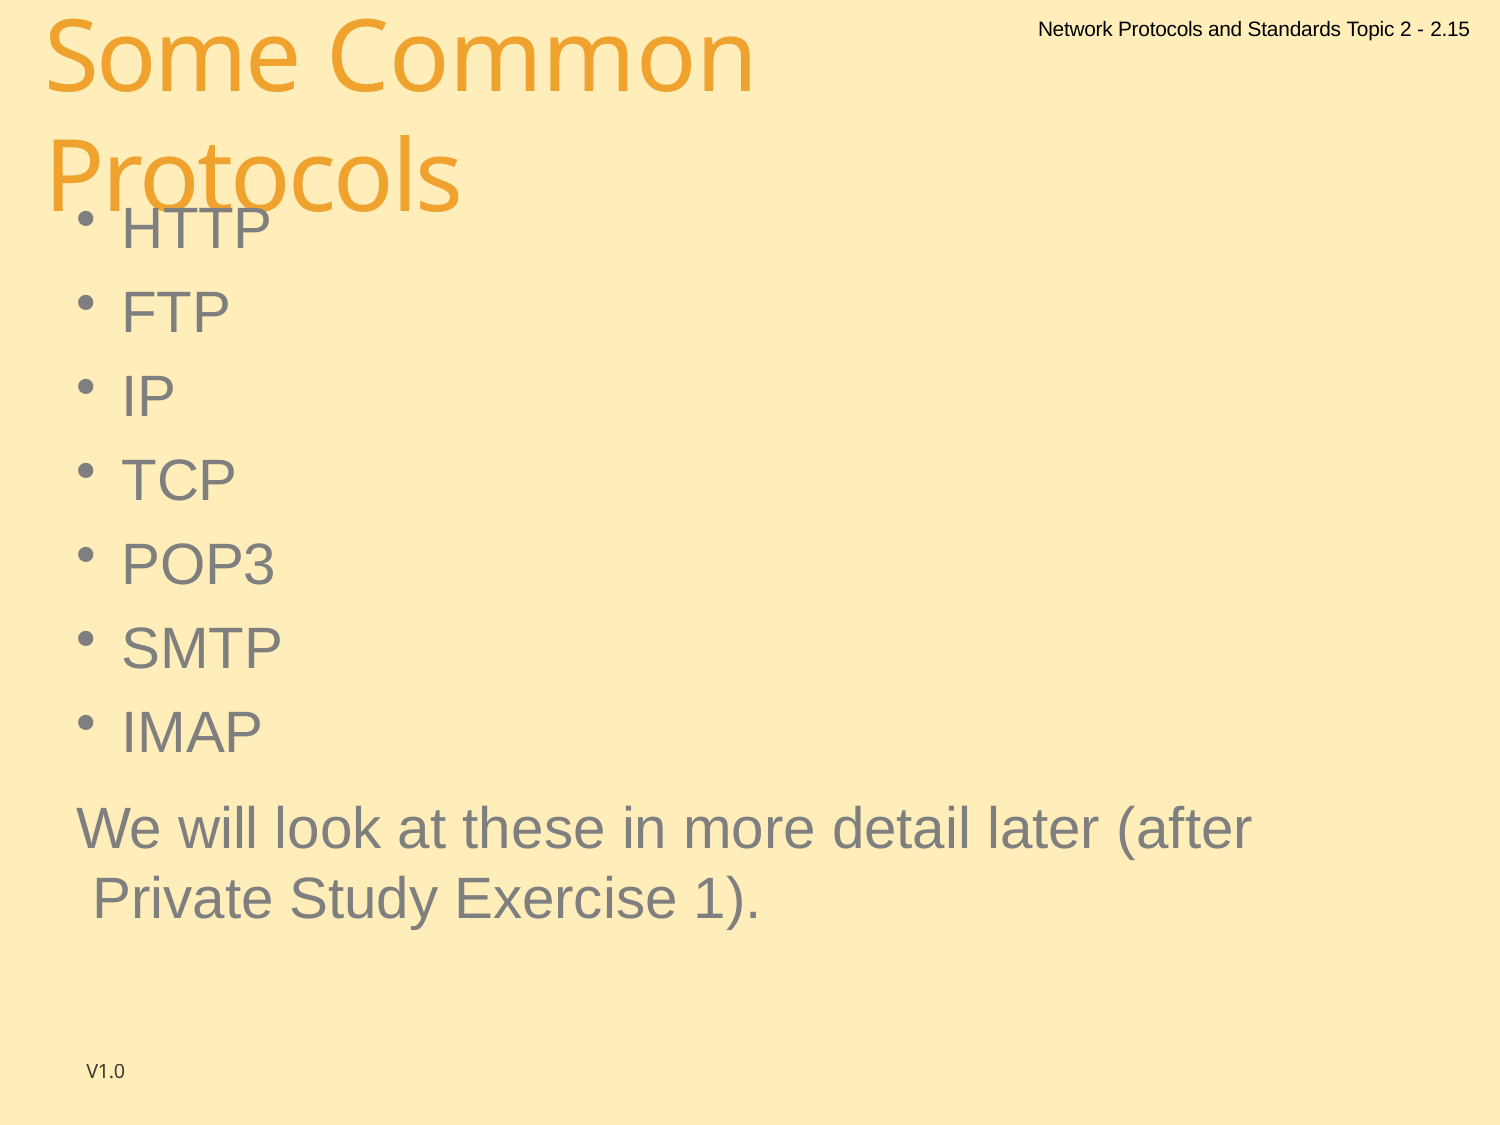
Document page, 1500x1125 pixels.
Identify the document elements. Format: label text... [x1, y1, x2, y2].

text_box HTTP FTP IP TCP POP3 SMTP IMAP We will look at these in more detail later (after Private Study Exercise 1). [74, 174, 1260, 931]
text_box Network Protocols and Standards Topic 2 - 2.15 [1092, 13, 1488, 41]
slide_number V1.0 [84, 931, 591, 1125]
title Some Common Protocols [42, 0, 1092, 232]
